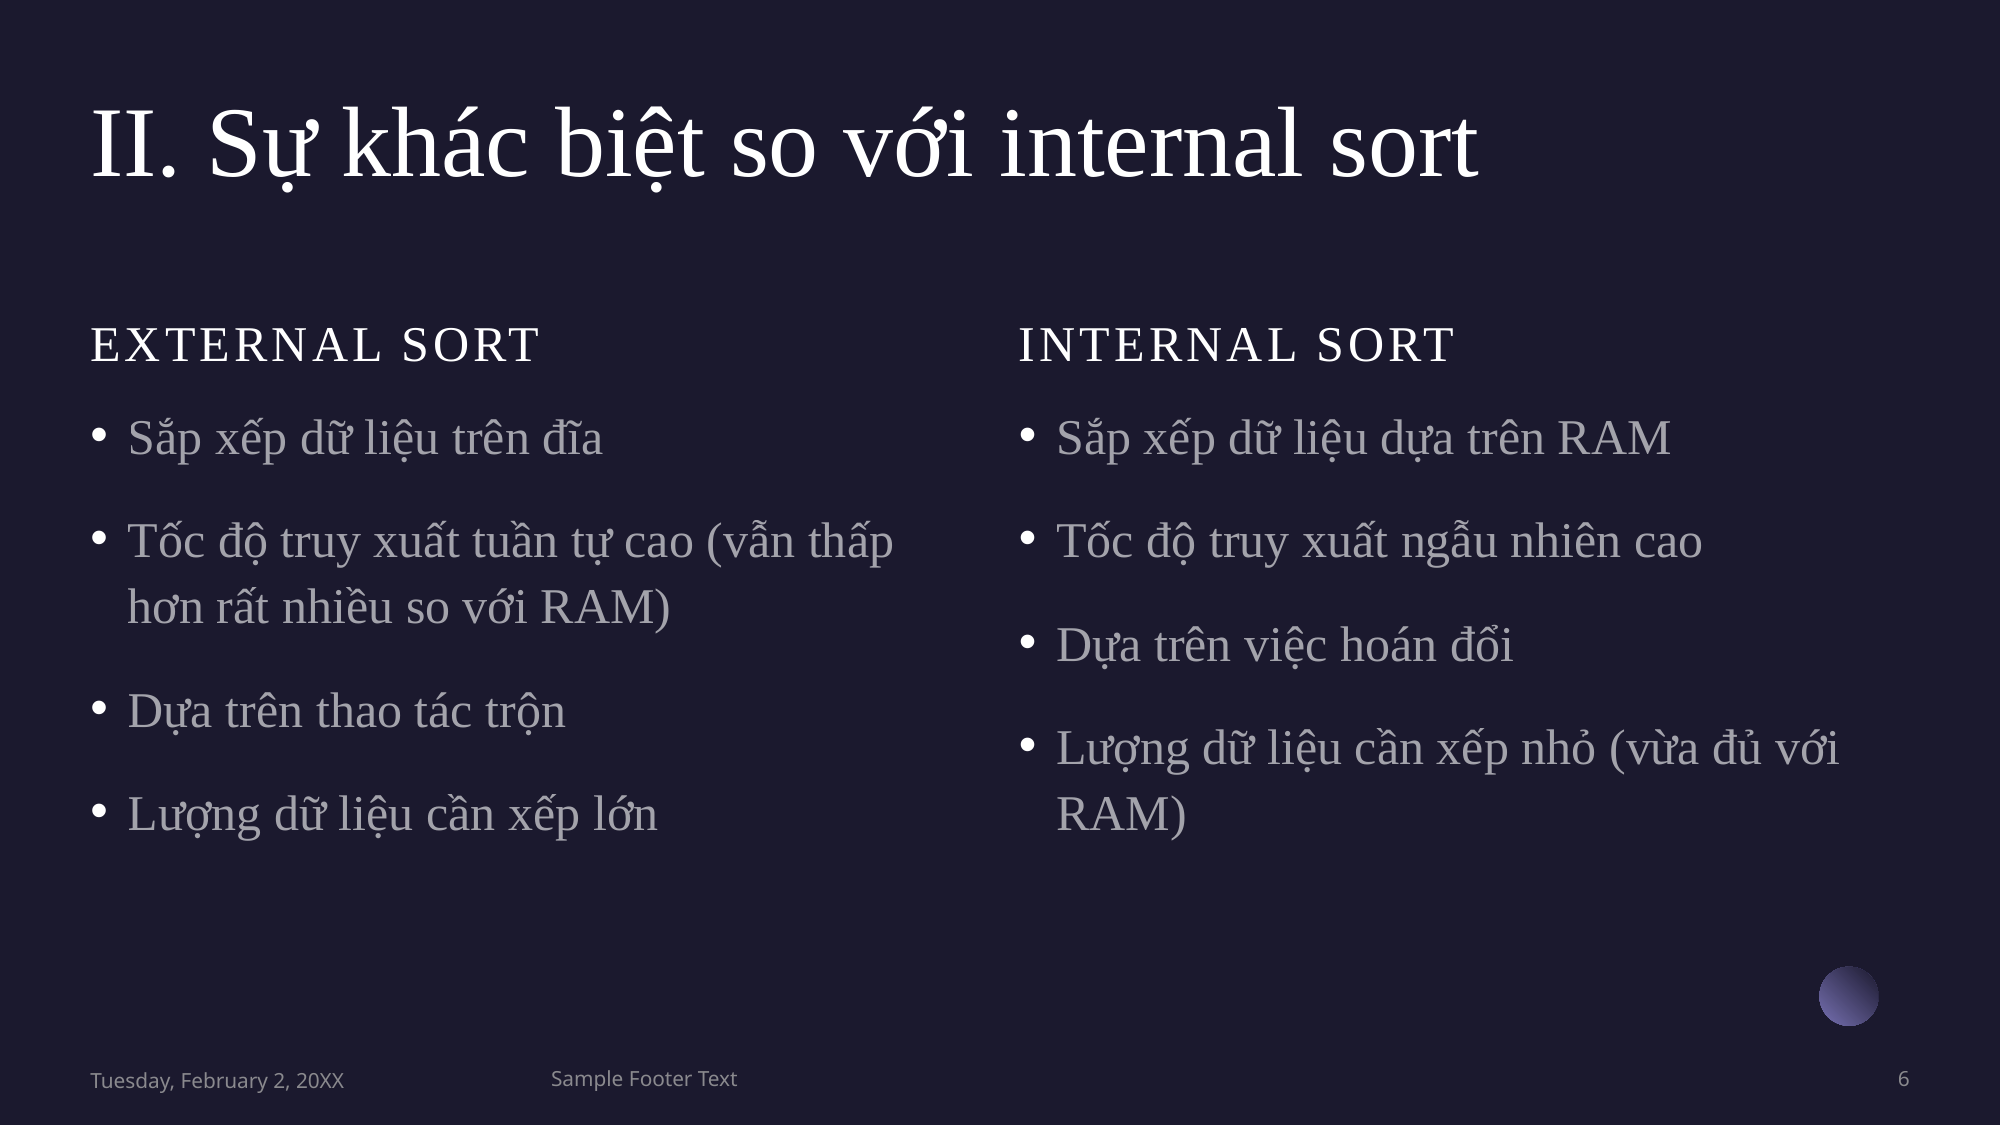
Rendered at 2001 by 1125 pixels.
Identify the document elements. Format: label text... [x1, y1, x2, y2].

slide_number 6 [1632, 1067, 1910, 1093]
title II. Sự khác biệt so với internal sort [90, 90, 1911, 309]
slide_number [90, 1067, 522, 1093]
list Sắp xếp dữ liệu dựa trên RAM Tốc độ truy xuất ngẫu nhiên cao Dựa trên việc hoán đổi Lượng dữ liệu cần xếp nhỏ (vừa đủ với RAM) [1019, 398, 1911, 975]
list Internal sort [1019, 283, 1911, 372]
list External sort [90, 283, 983, 372]
list Sắp xếp dữ liệu trên đĩa Tốc độ truy xuất tuần tự cao (vẫn thấp hơn rất nhiều so với RAM) Dựa trên thao tác trộn Lượng dữ liệu cần xếp lớn [90, 398, 981, 975]
footer Sample Footer Text [551, 1067, 1598, 1093]
